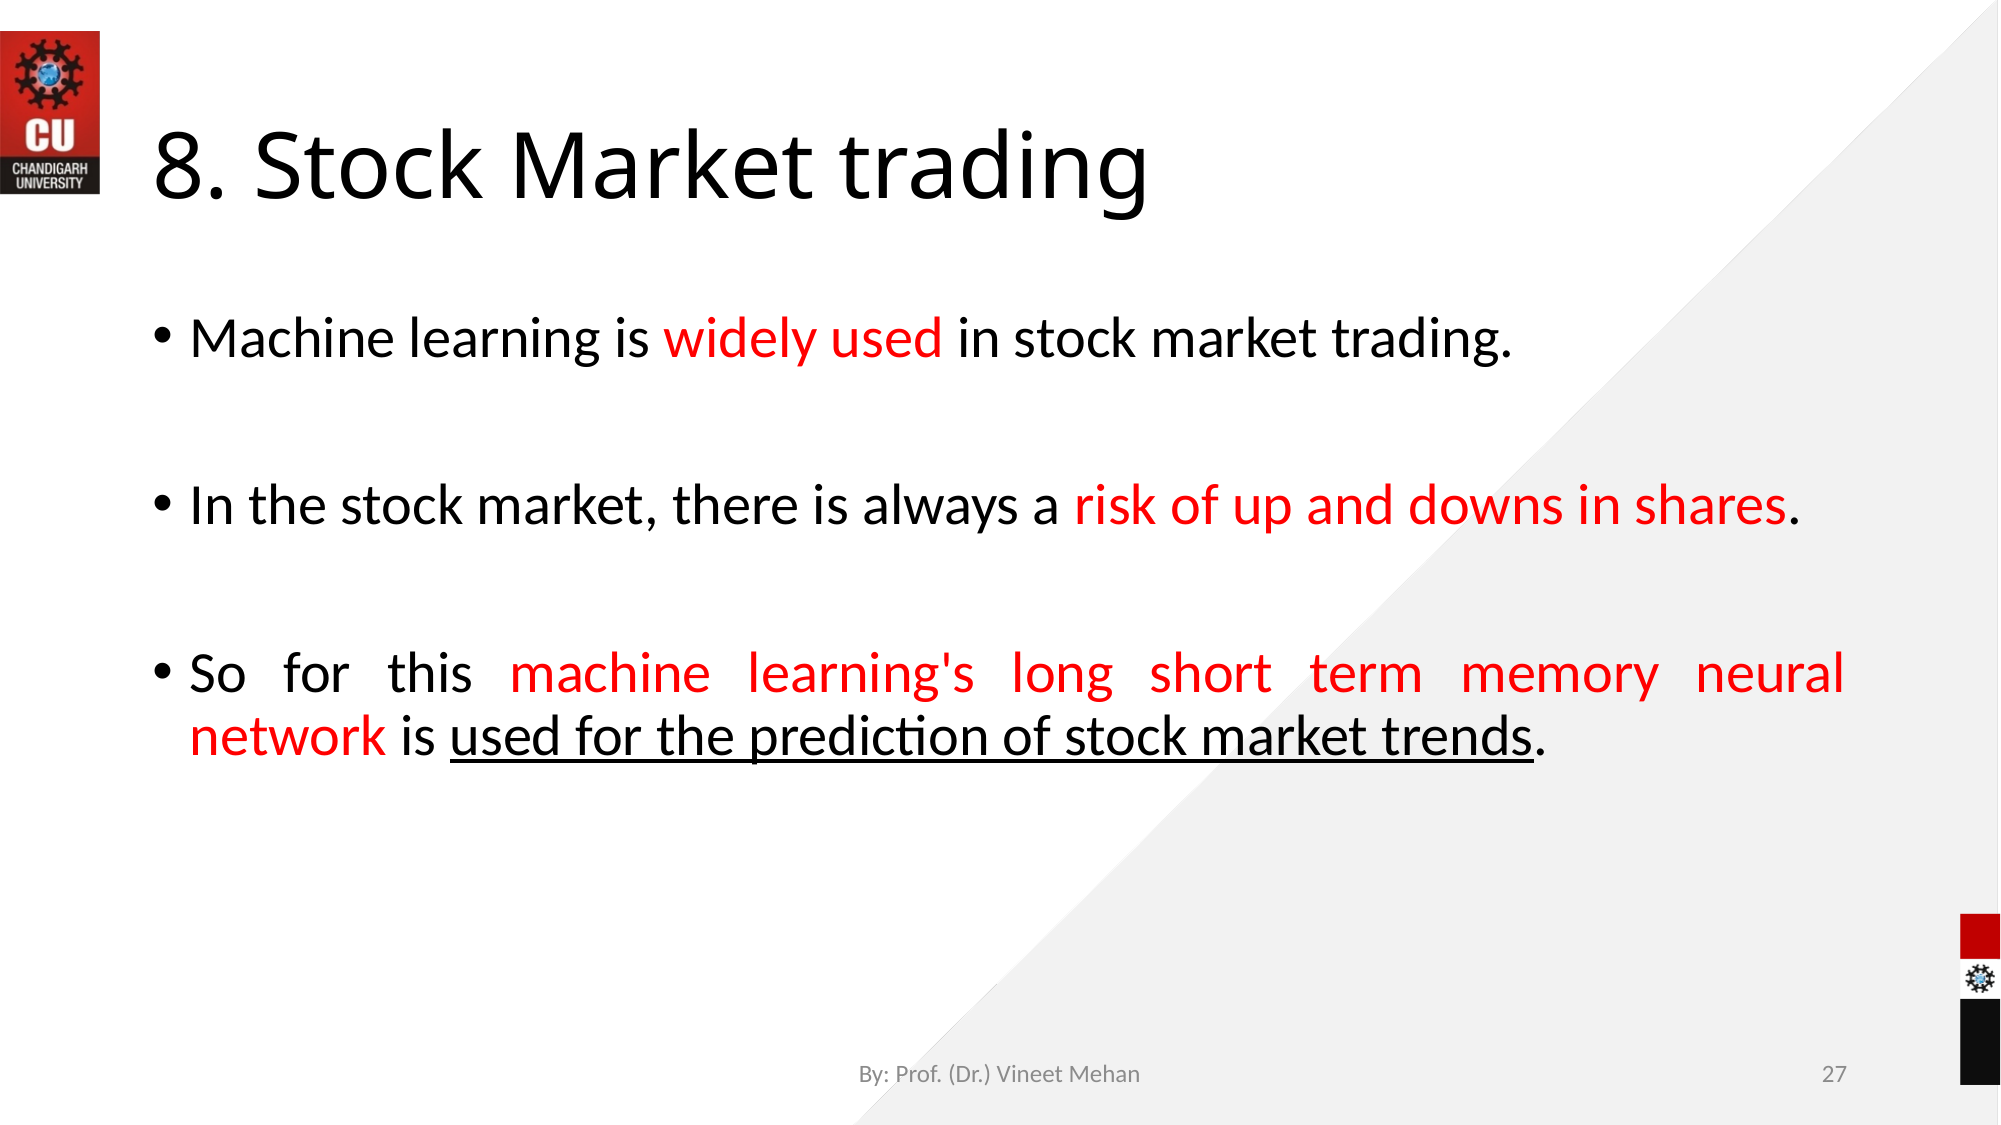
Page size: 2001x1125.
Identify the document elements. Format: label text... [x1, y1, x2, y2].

slide_number 27 [1412, 1042, 1863, 1103]
list Machine learning is widely used in stock market trading. In the stock market, there is always a risk of up and downs in shares. So for this machine learning's long short term memory neural network is used for the prediction of stock market trends. [137, 299, 1863, 1014]
footer By: Prof. (Dr.) Vineet Mehan [662, 1042, 1338, 1103]
title 8. Stock Market trading [137, 59, 1863, 278]
picture [0, 0, 2001, 1125]
